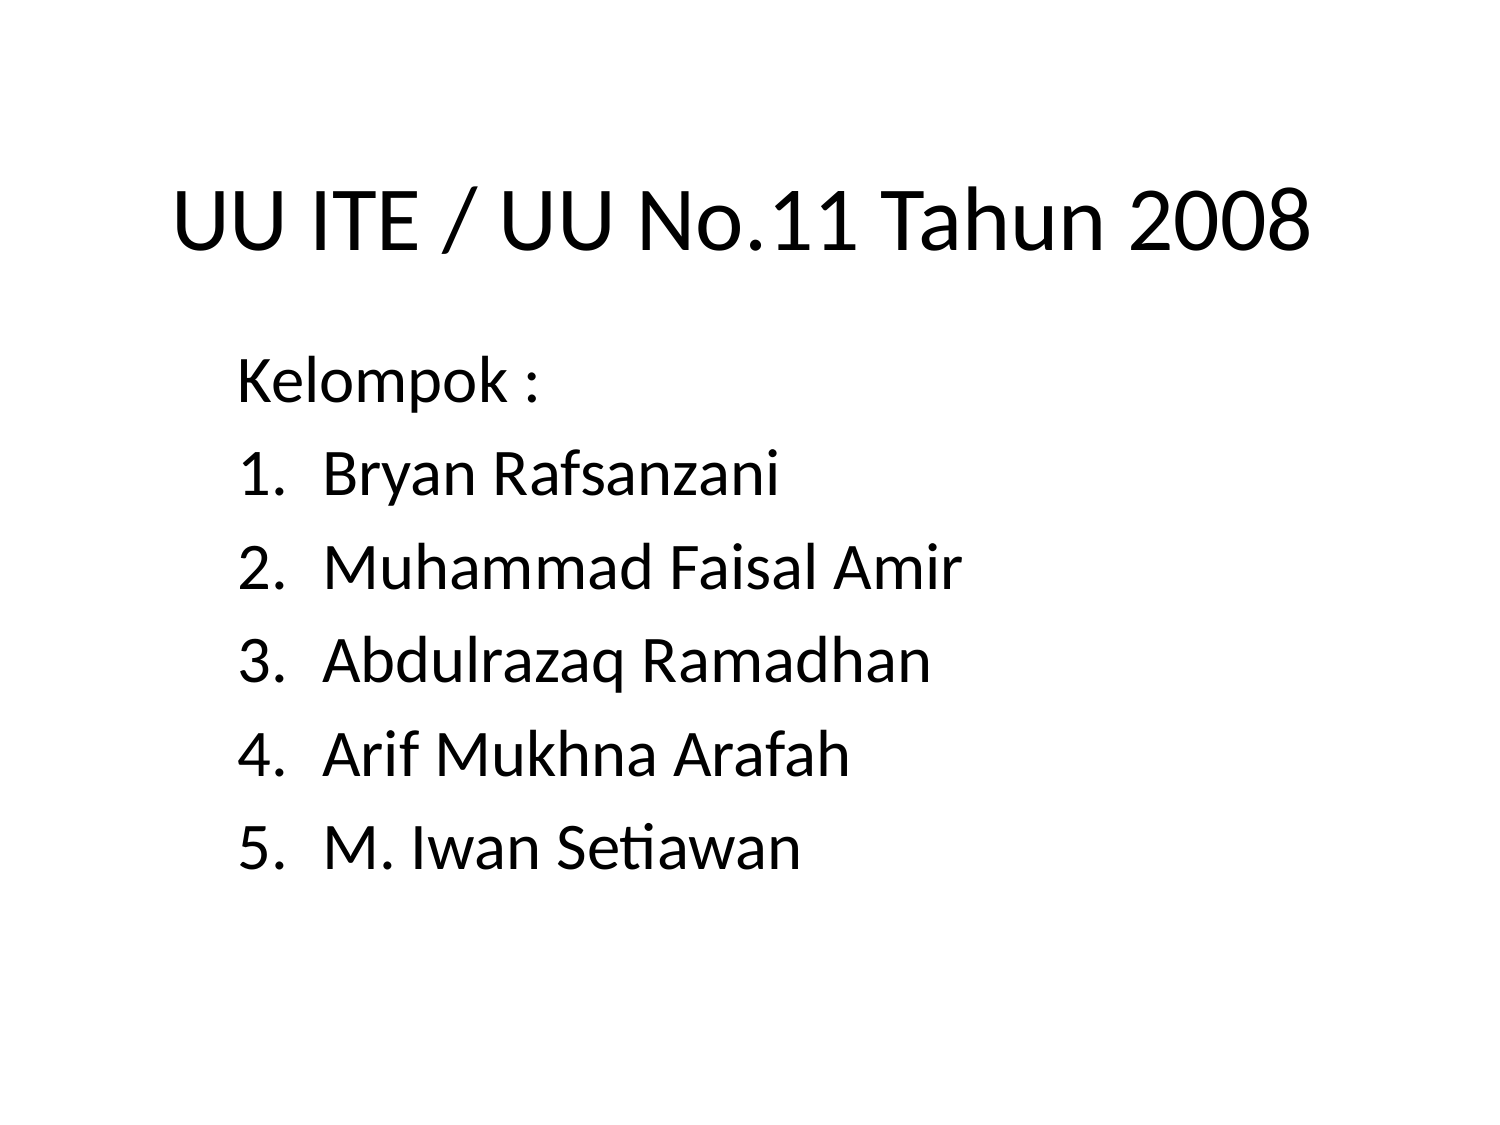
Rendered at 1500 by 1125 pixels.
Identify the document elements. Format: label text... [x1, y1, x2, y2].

subtitle Kelompok : Bryan Rafsanzani Muhammad Faisal Amir Abdulrazaq Ramadhan Arif Mukhna Arafah M. Iwan Setiawan [222, 328, 1273, 961]
title UU ITE / UU No.11 Tahun 2008 [105, 93, 1381, 335]
